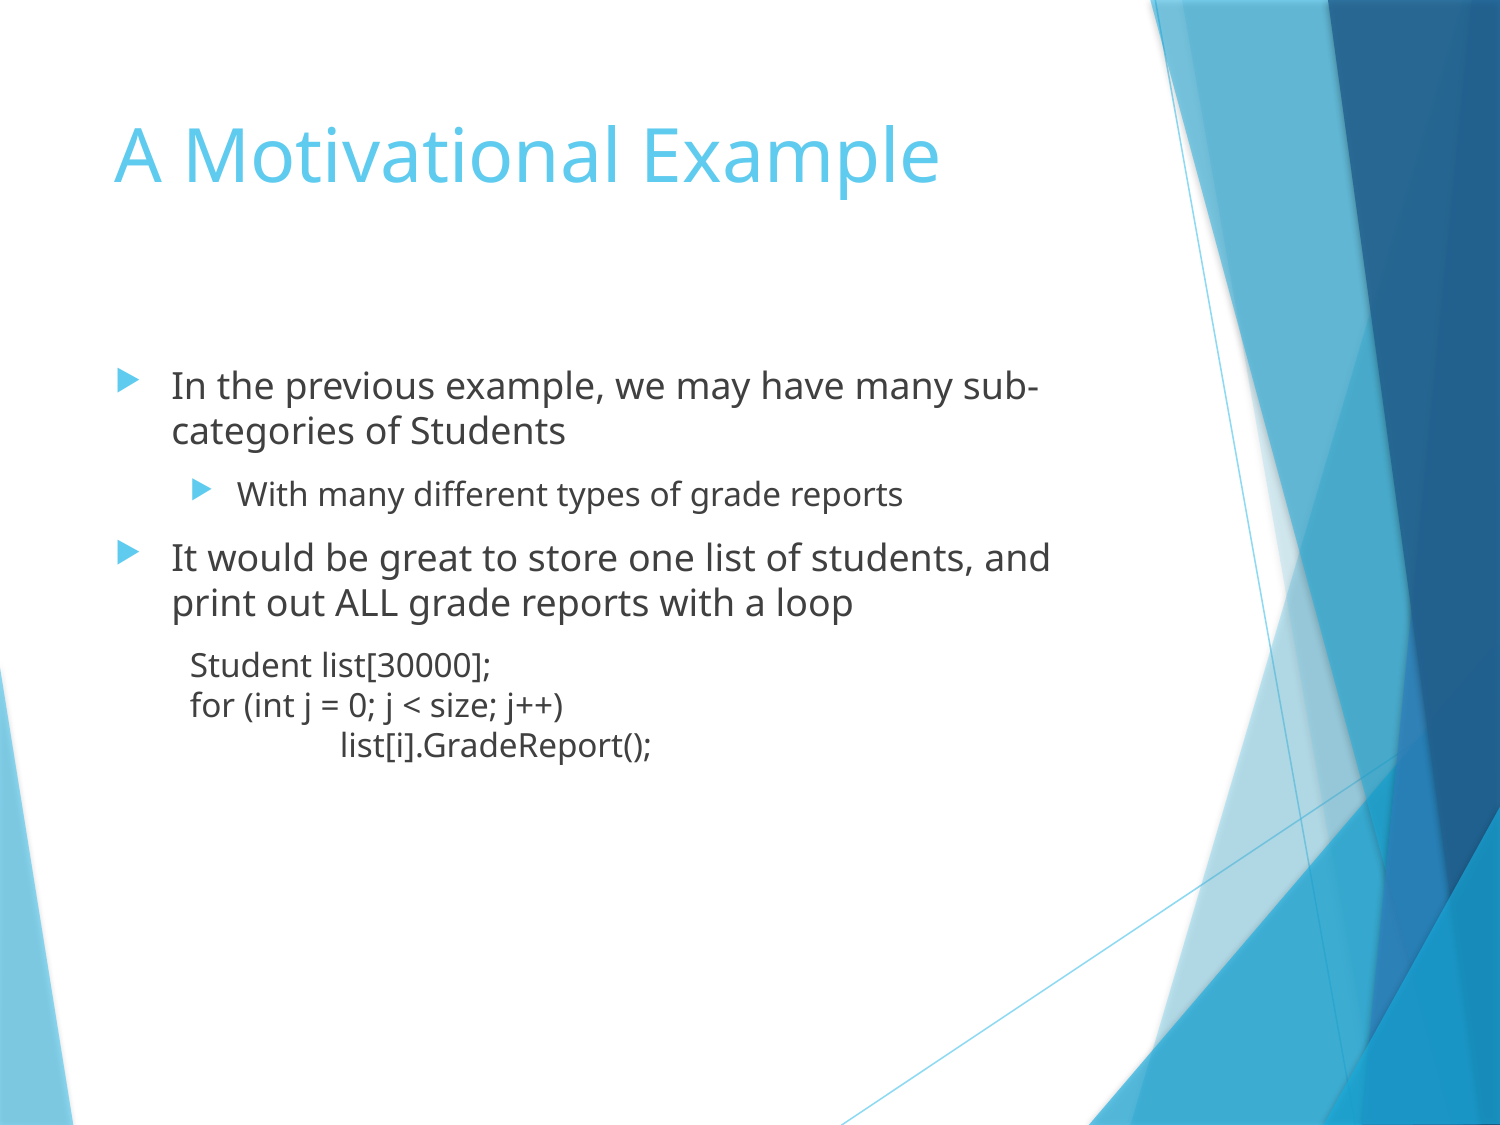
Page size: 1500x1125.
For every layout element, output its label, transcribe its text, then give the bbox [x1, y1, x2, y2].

title A Motivational Example [99, 99, 1142, 317]
list In the previous example, we may have many sub-categories of Students With many different types of grade reports It would be great to store one list of students, and print out ALL grade reports with a loop Student list[30000]; for (int j = 0; j < size; j++) list[i].GradeReport(); [99, 354, 1142, 992]
